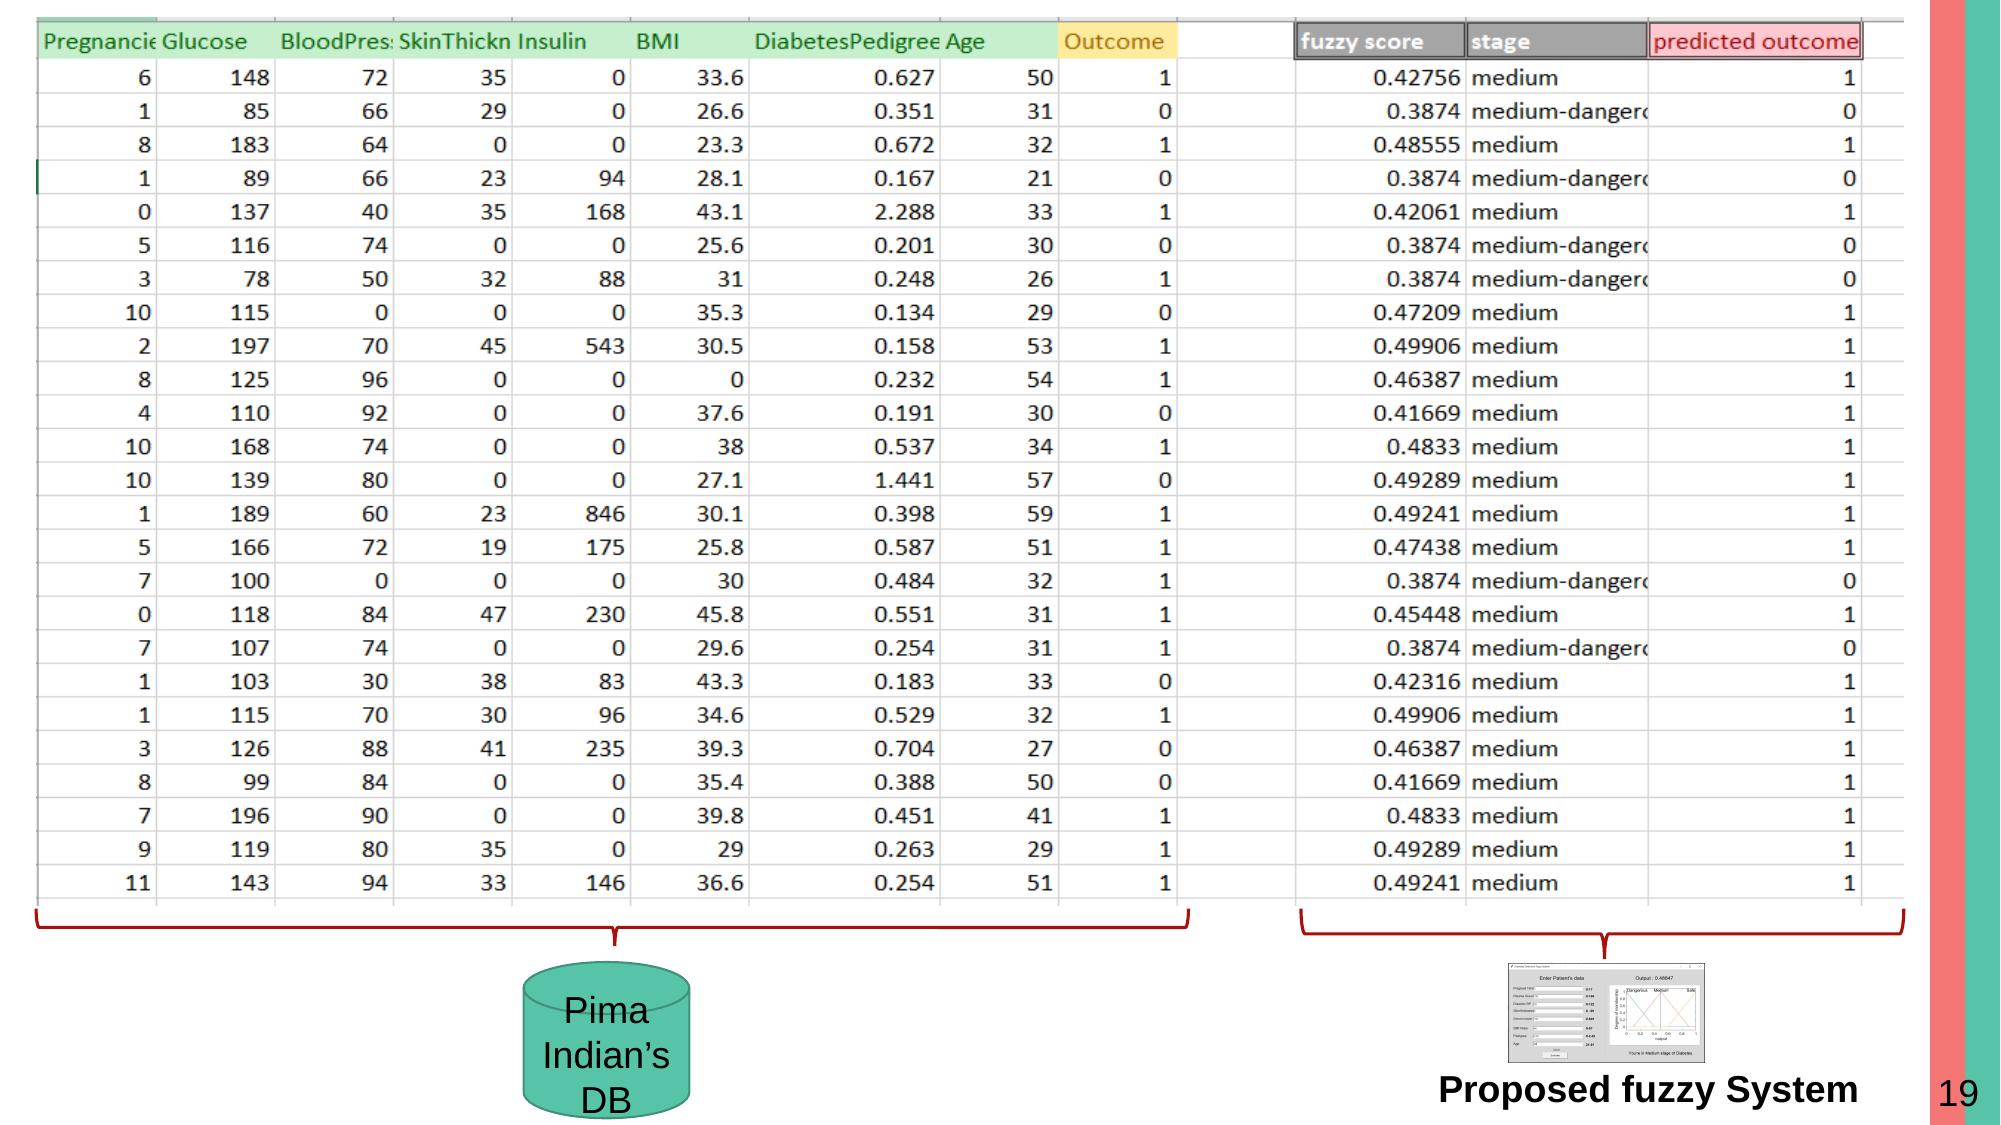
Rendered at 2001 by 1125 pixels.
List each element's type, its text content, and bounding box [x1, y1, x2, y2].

picture [35, 17, 1904, 906]
text_box 19 [1920, 1060, 1997, 1122]
text_box Pima Indian’s DB [522, 960, 691, 1120]
picture [1508, 963, 1705, 1063]
text_box [34, 908, 1191, 947]
text_box Proposed fuzzy System [1423, 1057, 1936, 1118]
text_box [1299, 908, 1906, 960]
